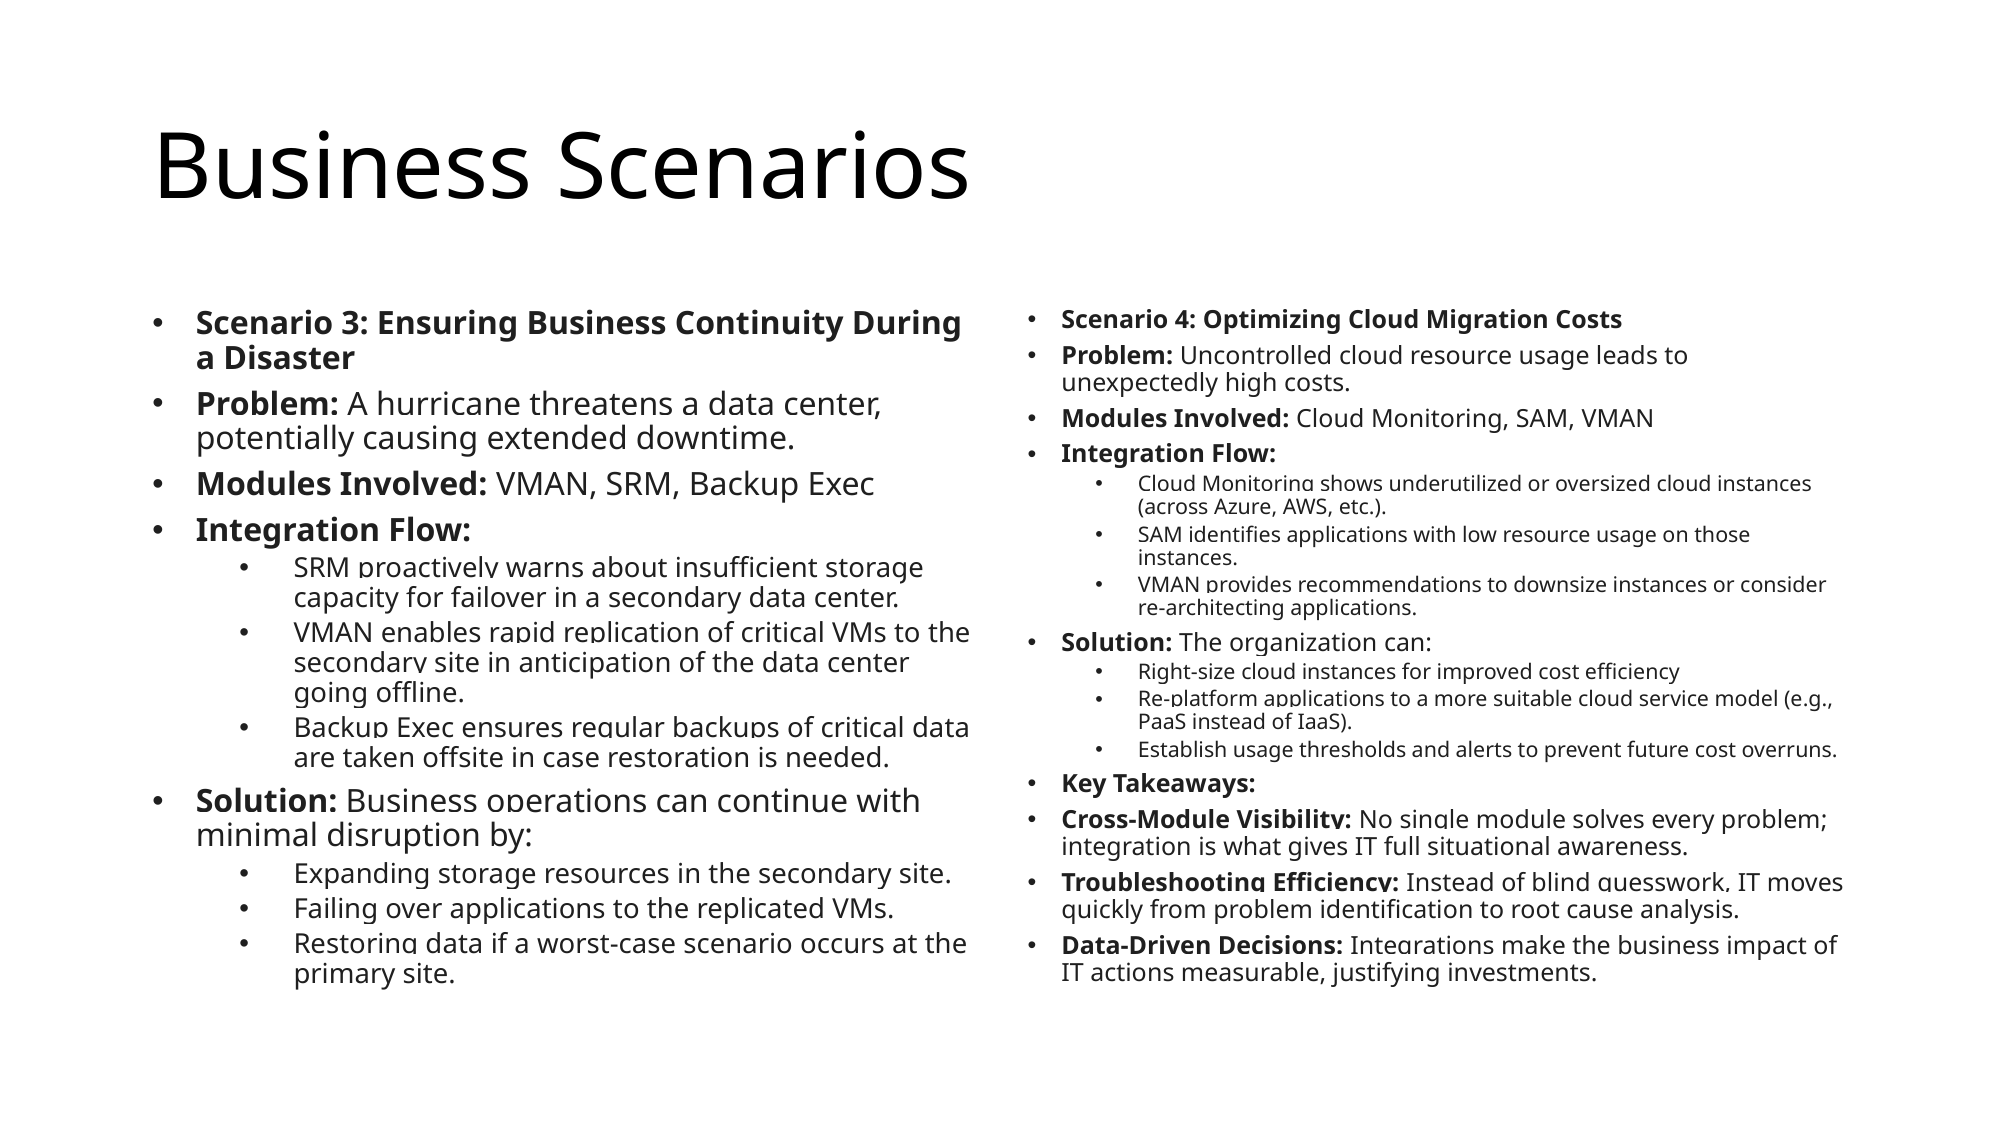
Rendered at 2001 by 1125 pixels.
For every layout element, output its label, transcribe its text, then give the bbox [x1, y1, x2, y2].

list Scenario 4: Optimizing Cloud Migration Costs Problem: Uncontrolled cloud resource usage leads to unexpectedly high costs. Modules Involved: Cloud Monitoring, SAM, VMAN Integration Flow: Cloud Monitoring shows underutilized or oversized cloud instances (across Azure, AWS, etc.). SAM identifies applications with low resource usage on those instances. VMAN provides recommendations to downsize instances or consider re-architecting applications. Solution: The organization can: Right-size cloud instances for improved cost efficiency Re-platform applications to a more suitable cloud service model (e.g., PaaS instead of IaaS). Establish usage thresholds and alerts to prevent future cost overruns. Key Takeaways: Cross-Module Visibility: No single module solves every problem; integration is what gives IT full situational awareness. Troubleshooting Efficiency: Instead of blind guesswork, IT moves quickly from problem identification to root cause analysis. Data-Driven Decisions: Integrations make the business impact of IT actions measurable, justifying investments. [1012, 299, 1863, 1014]
list Scenario 3: Ensuring Business Continuity During a Disaster Problem: A hurricane threatens a data center, potentially causing extended downtime. Modules Involved: VMAN, SRM, Backup Exec Integration Flow: SRM proactively warns about insufficient storage capacity for failover in a secondary data center. VMAN enables rapid replication of critical VMs to the secondary site in anticipation of the data center going offline. Backup Exec ensures regular backups of critical data are taken offsite in case restoration is needed. Solution: Business operations can continue with minimal disruption by: Expanding storage resources in the secondary site. Failing over applications to the replicated VMs. Restoring data if a worst-case scenario occurs at the primary site. [137, 299, 988, 1014]
title Business Scenarios [137, 59, 1863, 278]
